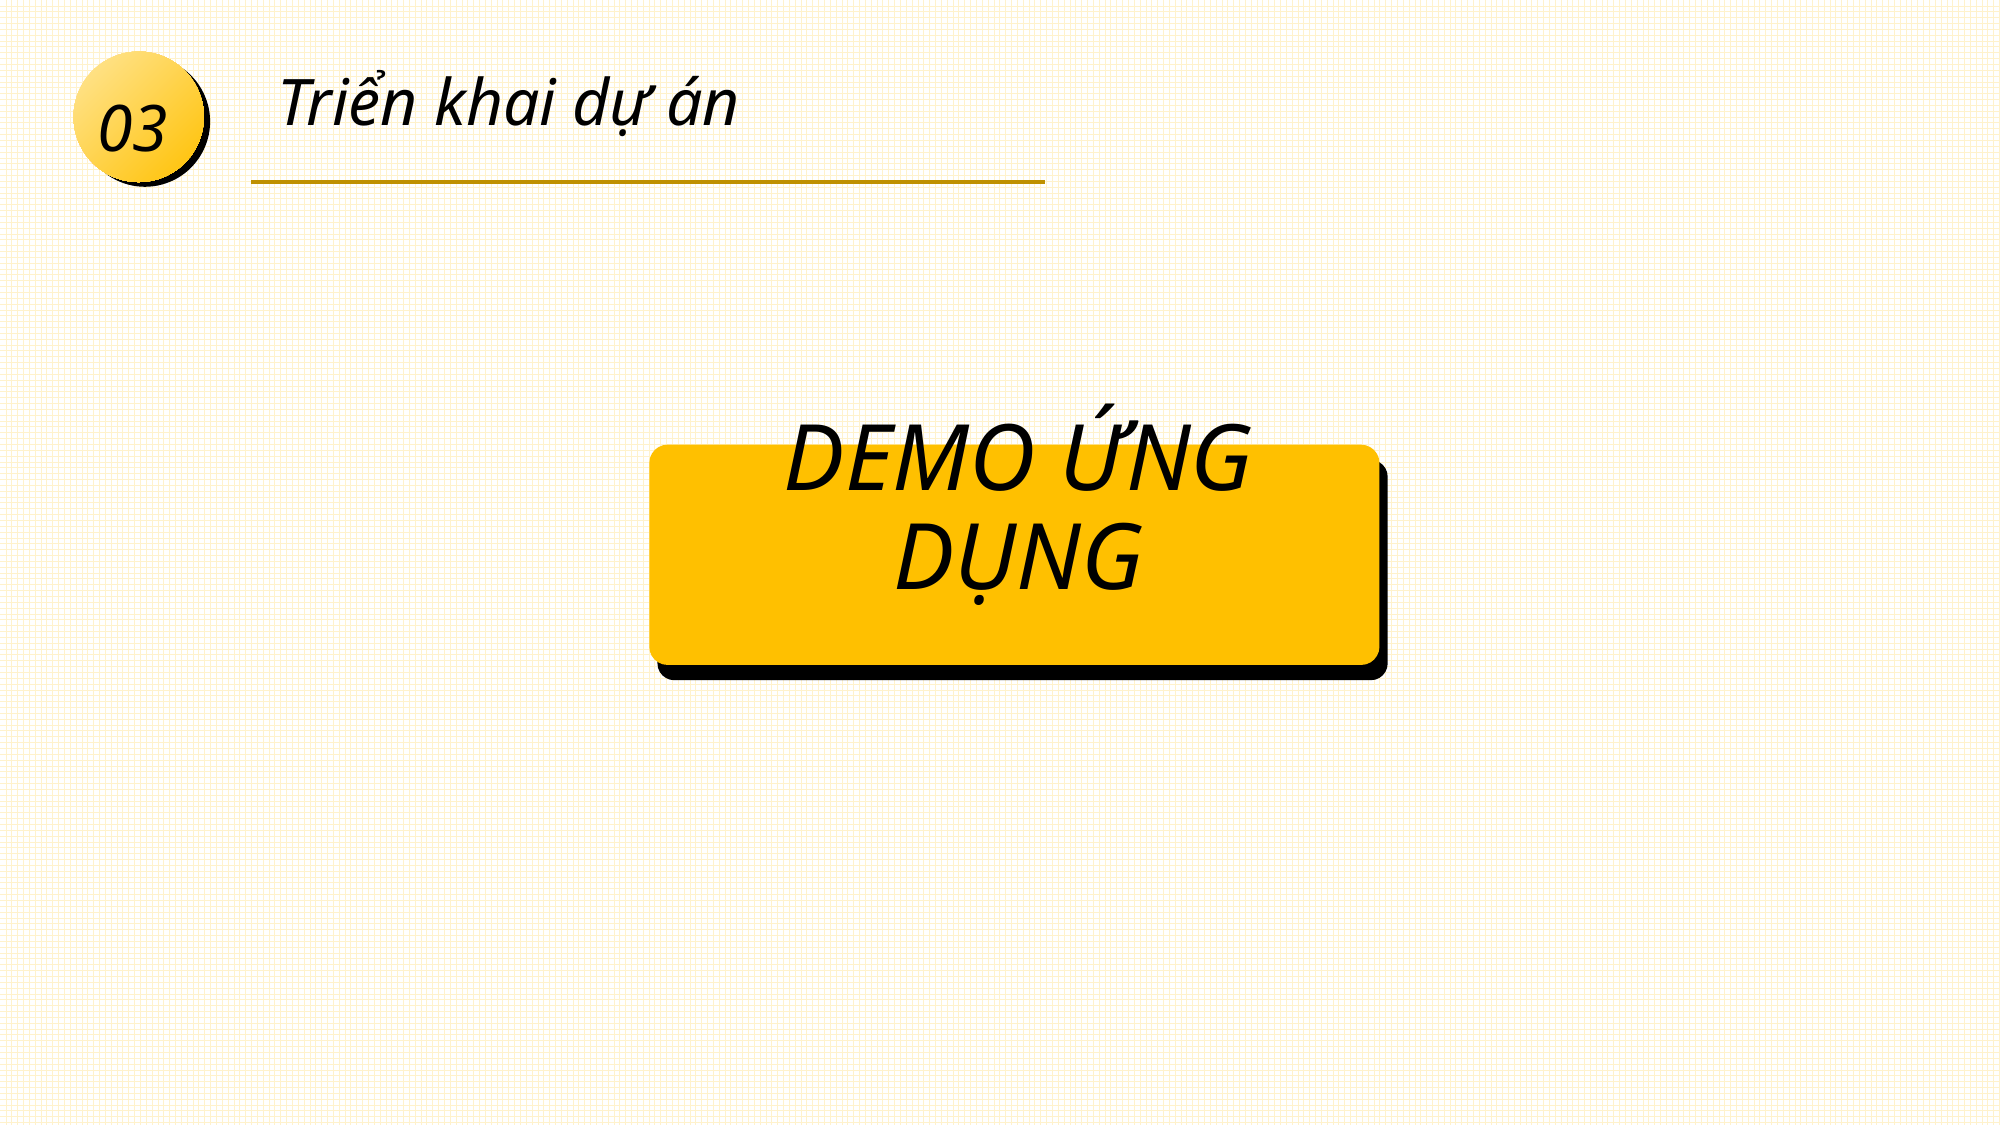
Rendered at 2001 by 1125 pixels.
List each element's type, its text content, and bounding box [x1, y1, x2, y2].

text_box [649, 444, 1388, 681]
text_box [199, 83, 212, 160]
subtitle Triển khai dự án [262, 183, 775, 187]
text_box [104, 173, 187, 188]
text_box [199, 89, 205, 145]
text_box 03 [82, 48, 199, 173]
subtitle Triển khai dự án [262, 62, 775, 181]
text_box [72, 82, 82, 151]
text_box [103, 173, 174, 184]
